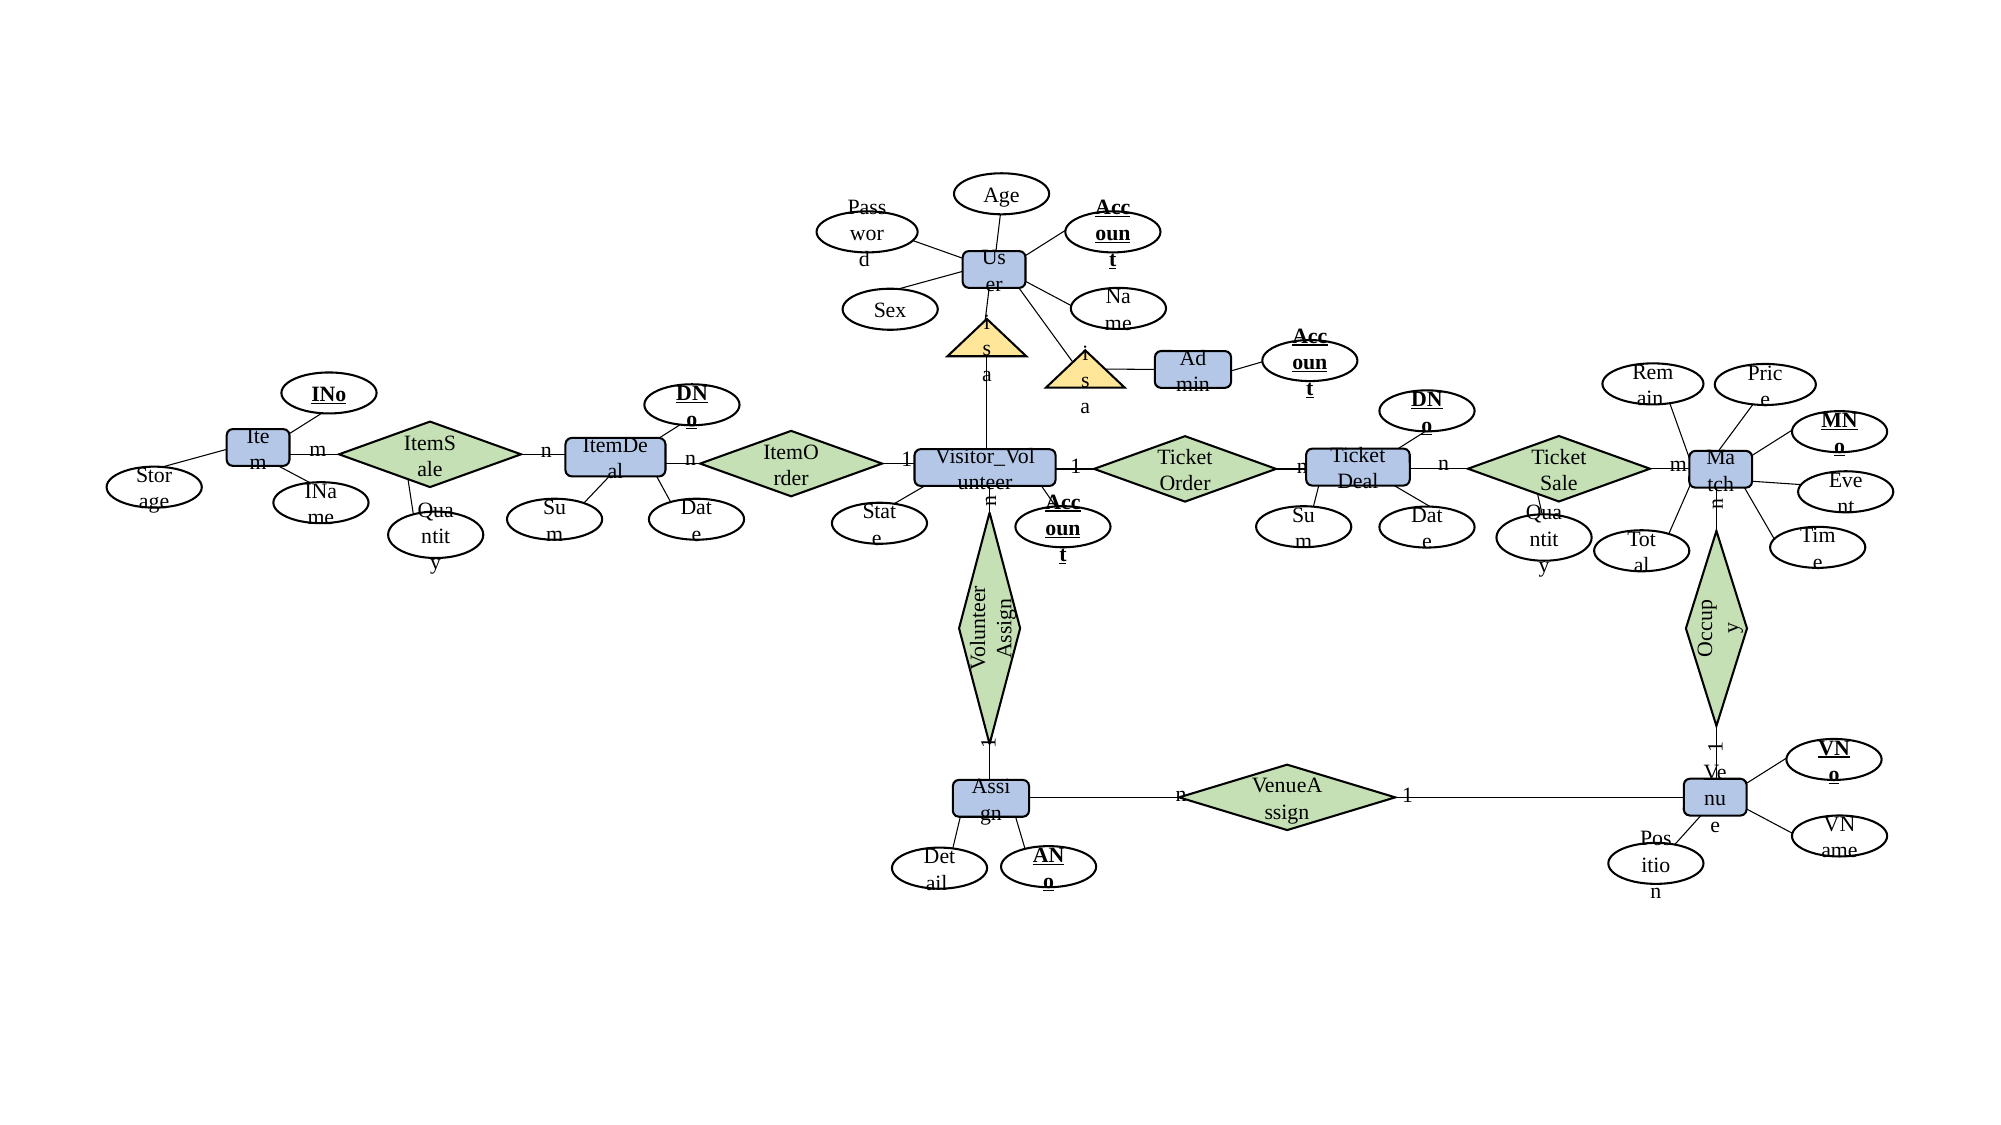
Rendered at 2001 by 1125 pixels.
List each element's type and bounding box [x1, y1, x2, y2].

text_box [106, 173, 1894, 889]
